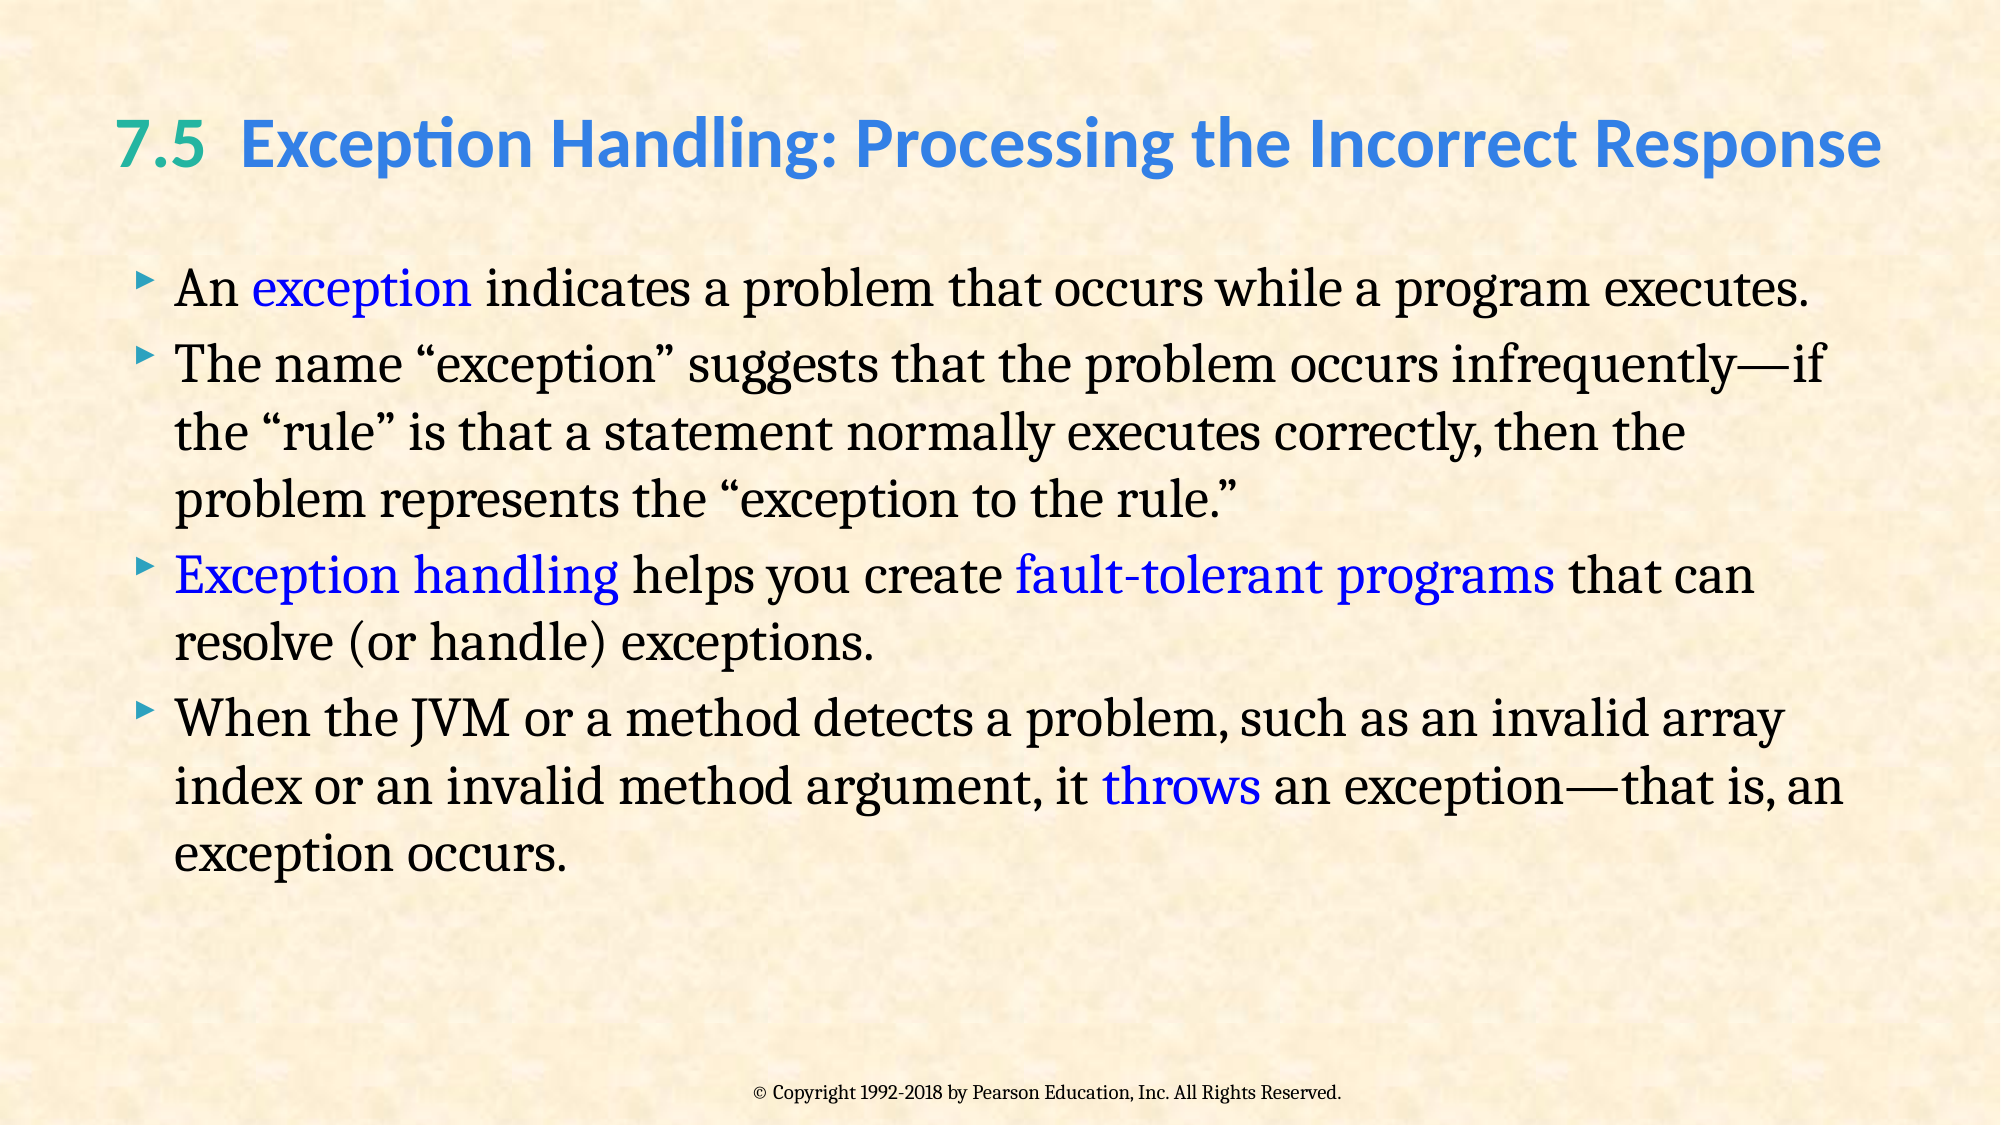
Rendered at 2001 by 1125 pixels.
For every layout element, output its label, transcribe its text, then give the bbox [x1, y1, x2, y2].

footer © Copyright 1992-2018 by Pearson Education, Inc. All Rights Reserved. [736, 1051, 1892, 1112]
title 7.5 Exception Handling: Processing the Incorrect Response [99, 45, 1900, 233]
list An exception indicates a problem that occurs while a program executes. The name “exception” suggests that the problem occurs infrequently—if the “rule” is that a statement normally executes correctly, then the problem represents the “exception to the rule.” Exception handling helps you create fault-tolerant programs that can resolve (or handle) exceptions. When the JVM or a method detects a problem, such as an invalid array index or an invalid method argument, it throws an exception—that is, an exception occurs. [99, 242, 1900, 986]
picture [0, 0, 2001, 1125]
